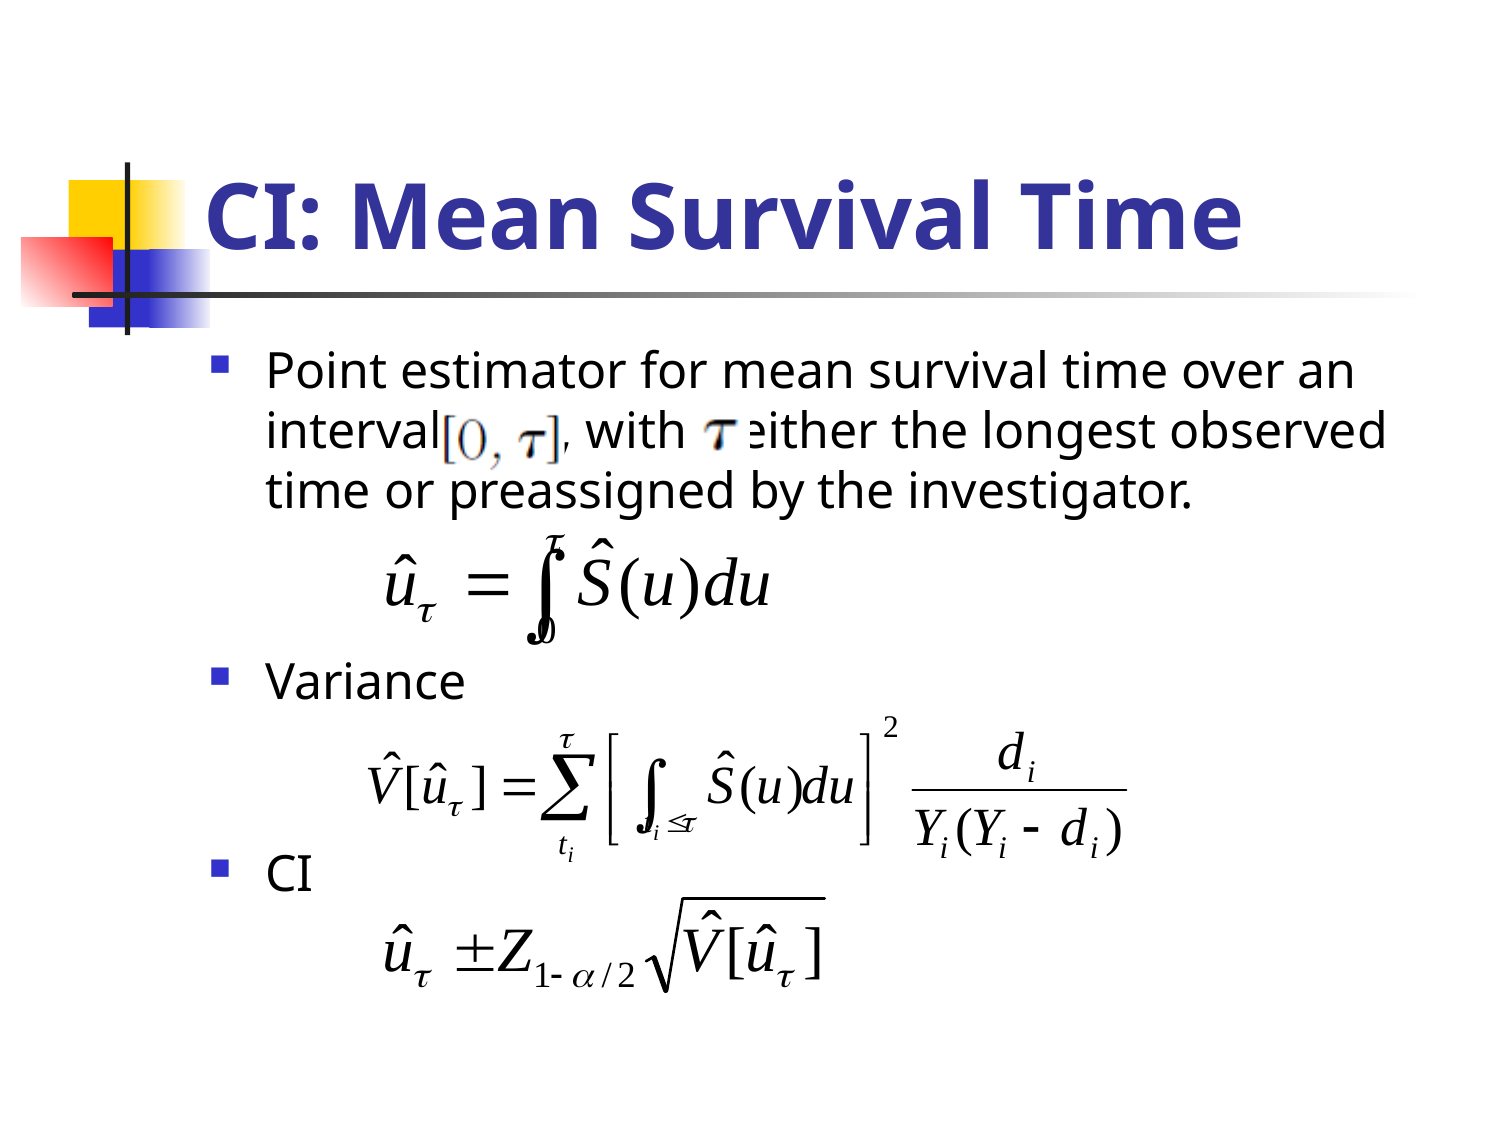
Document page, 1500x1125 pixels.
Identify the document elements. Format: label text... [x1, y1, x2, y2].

picture [700, 403, 751, 453]
title CI: Mean Survival Time [188, 34, 1468, 276]
picture [437, 407, 565, 476]
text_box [374, 881, 838, 1009]
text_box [362, 704, 1138, 876]
list Point estimator for mean survival time over an interval , with either the longest observed time or preassigned by the investigator. Variance CI [193, 330, 1470, 1007]
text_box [374, 508, 788, 658]
